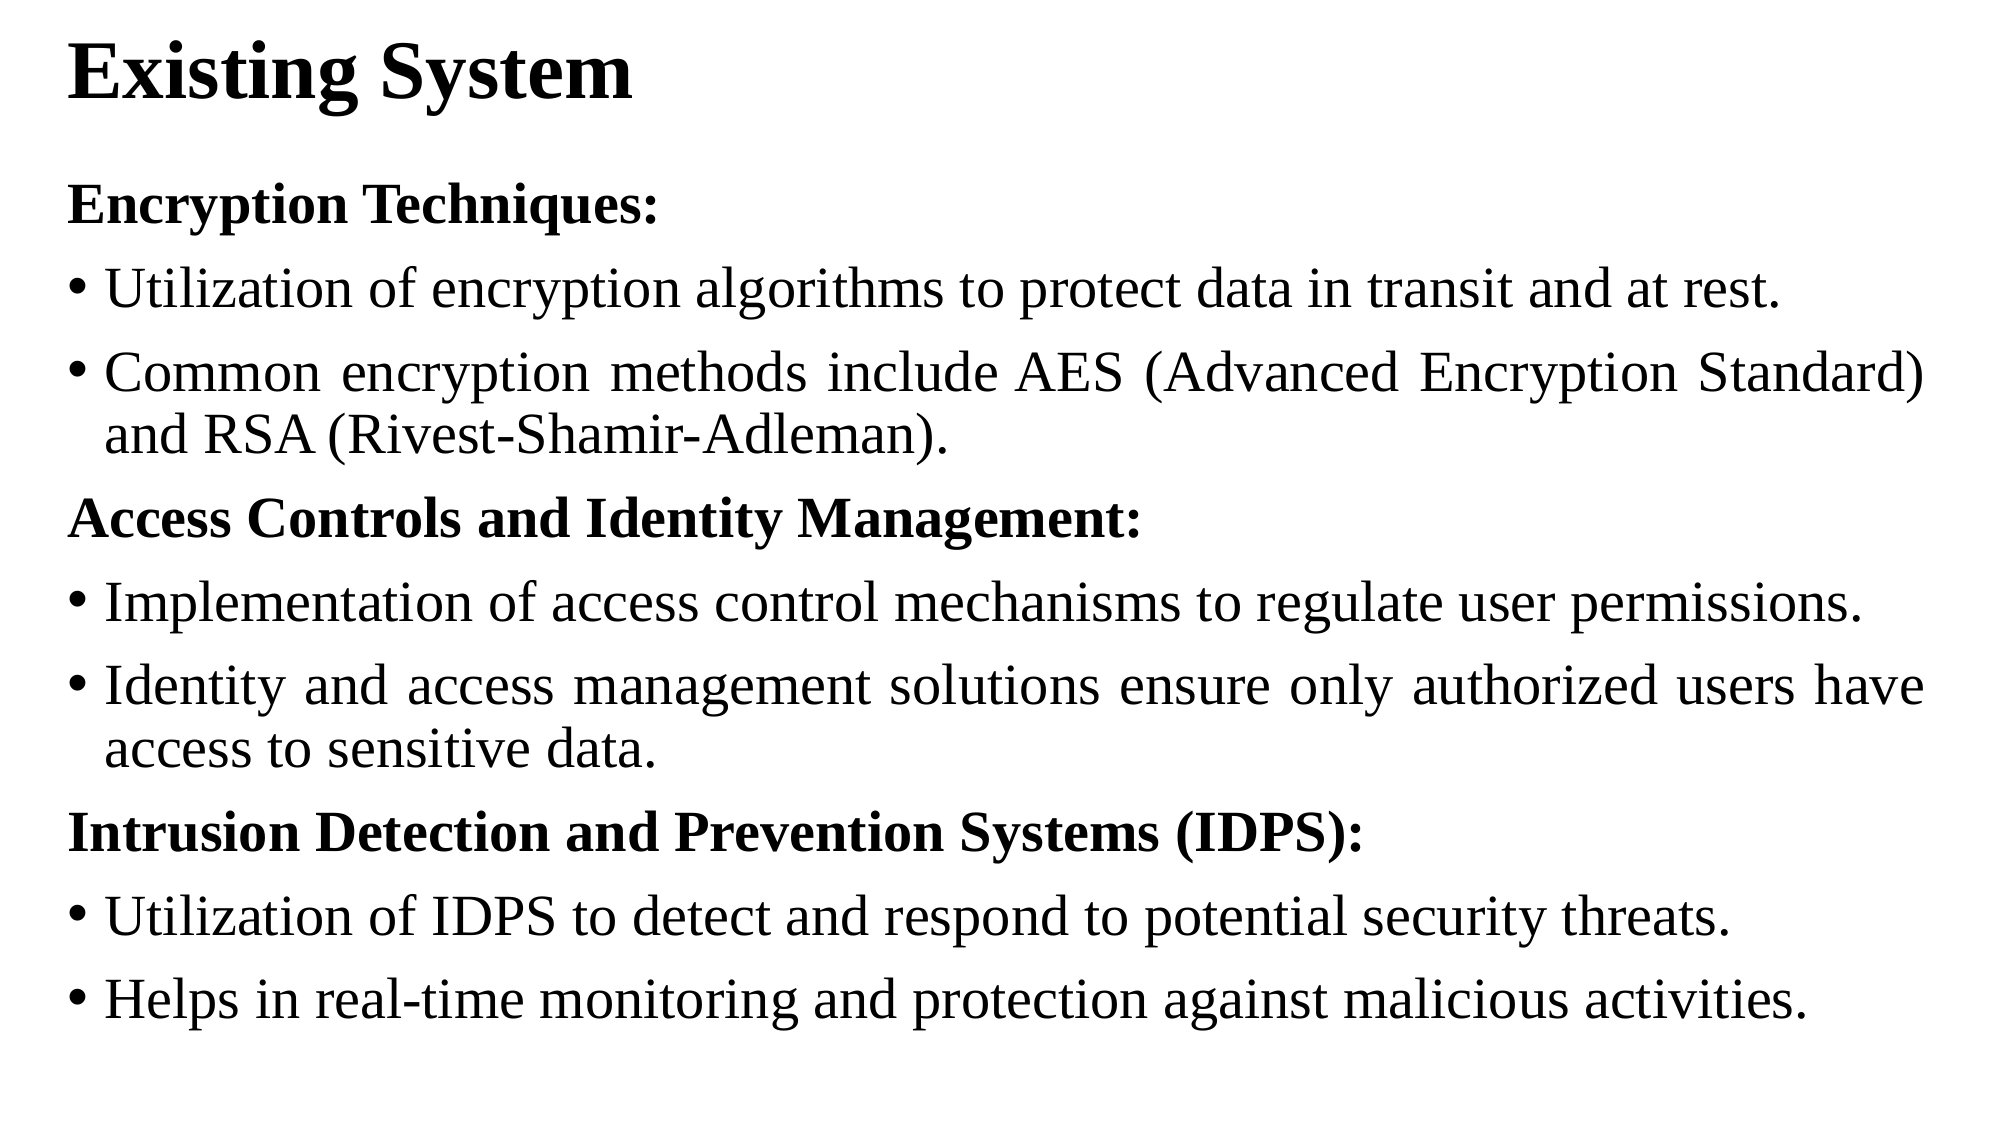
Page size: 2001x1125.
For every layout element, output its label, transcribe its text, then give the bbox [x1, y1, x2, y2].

list Encryption Techniques: Utilization of encryption algorithms to protect data in transit and at rest. Common encryption methods include AES (Advanced Encryption Standard) and RSA (Rivest-Shamir-Adleman). Access Controls and Identity Management: Implementation of access control mechanisms to regulate user permissions. Identity and access management solutions ensure only authorized users have access to sensitive data. Intrusion Detection and Prevention Systems (IDPS): Utilization of IDPS to detect and respond to potential security threats. Helps in real-time monitoring and protection against malicious activities. [52, 165, 1941, 1069]
title Existing System [52, 20, 1941, 122]
